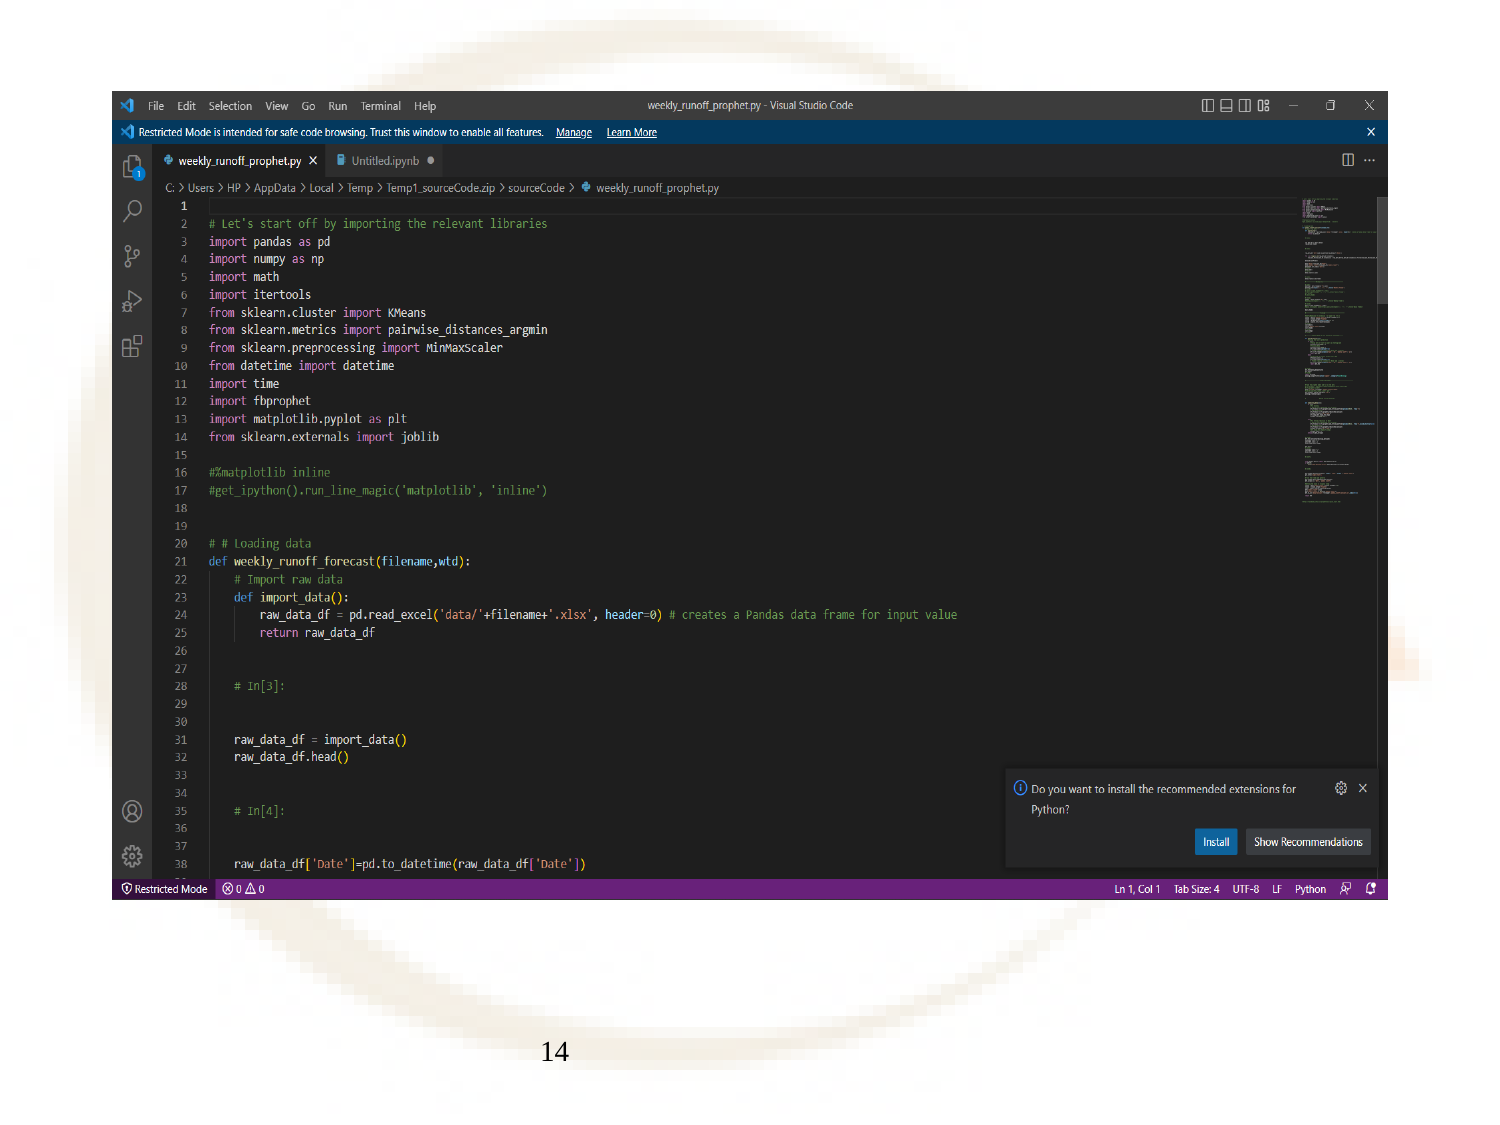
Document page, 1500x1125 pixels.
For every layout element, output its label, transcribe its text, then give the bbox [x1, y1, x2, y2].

footer 14 [150, 1012, 800, 1088]
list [112, 91, 1388, 901]
